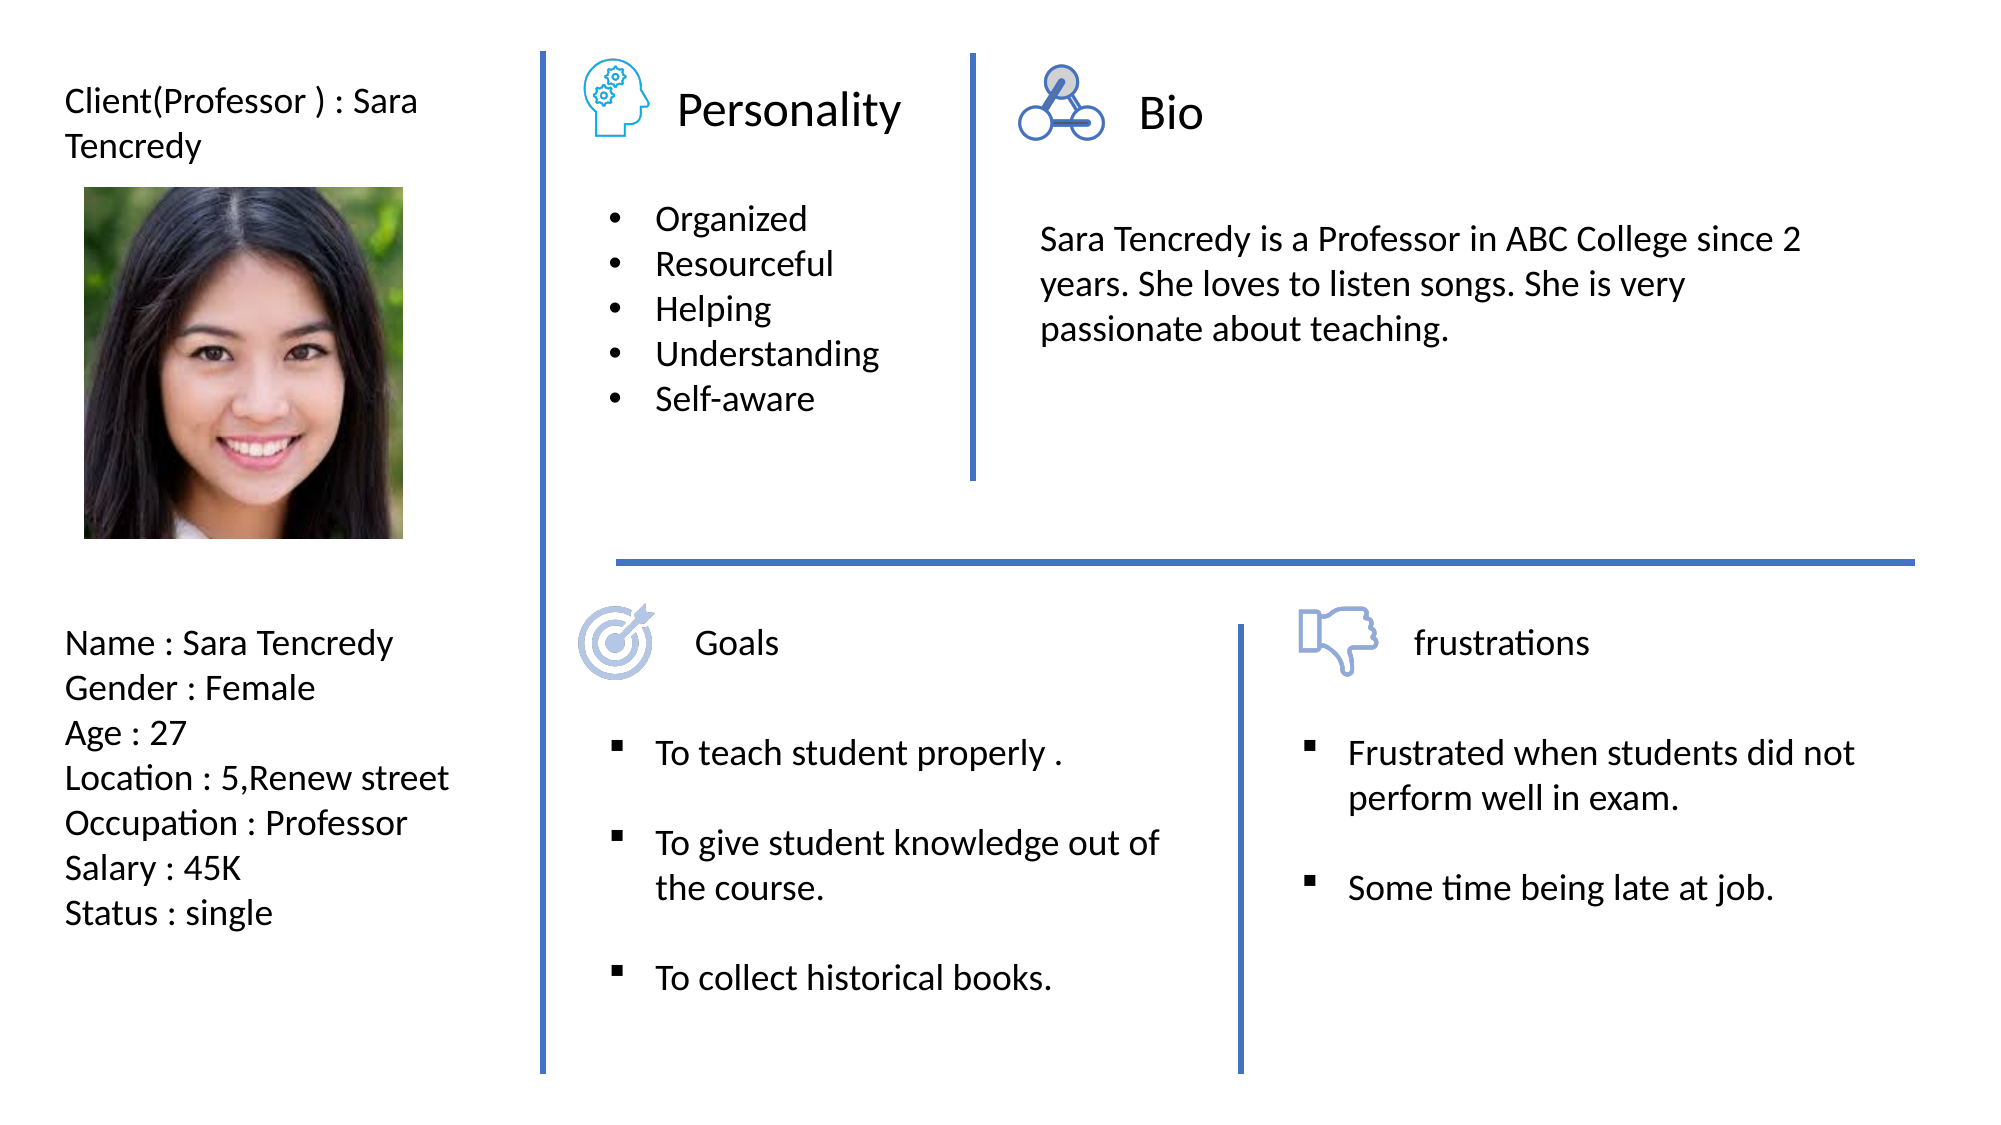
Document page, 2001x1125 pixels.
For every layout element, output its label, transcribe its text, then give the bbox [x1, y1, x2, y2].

text_box Name : Sara Tencredy Gender : Female Age : 27 Location : 5,Renew street Occupation : Professor Salary : 45K Status : single [50, 610, 483, 986]
picture [83, 187, 403, 539]
picture [570, 53, 663, 146]
text_box Goals [680, 610, 835, 671]
picture [570, 595, 663, 688]
text_box To teach student properly . To give student knowledge out of the course. To collect historical books. [593, 720, 1216, 1051]
text_box Bio [1152, 71, 1449, 147]
text_box Sara Tencredy is a Professor in ABC College since 2 years. She loves to listen songs. She is very passionate about teaching. [1025, 206, 1824, 357]
text_box Frustrated when students did not perform well in exam. Some time being late at job. [1286, 720, 1883, 961]
text_box Organized Resourceful Helping Understanding Self-aware [593, 187, 935, 427]
picture [1292, 595, 1385, 688]
text_box Client(Professor ) : Sara Tencredy [49, 68, 530, 174]
text_box frustrations [1399, 610, 1624, 671]
picture [972, 13, 1152, 192]
text_box Personality [663, 68, 935, 144]
